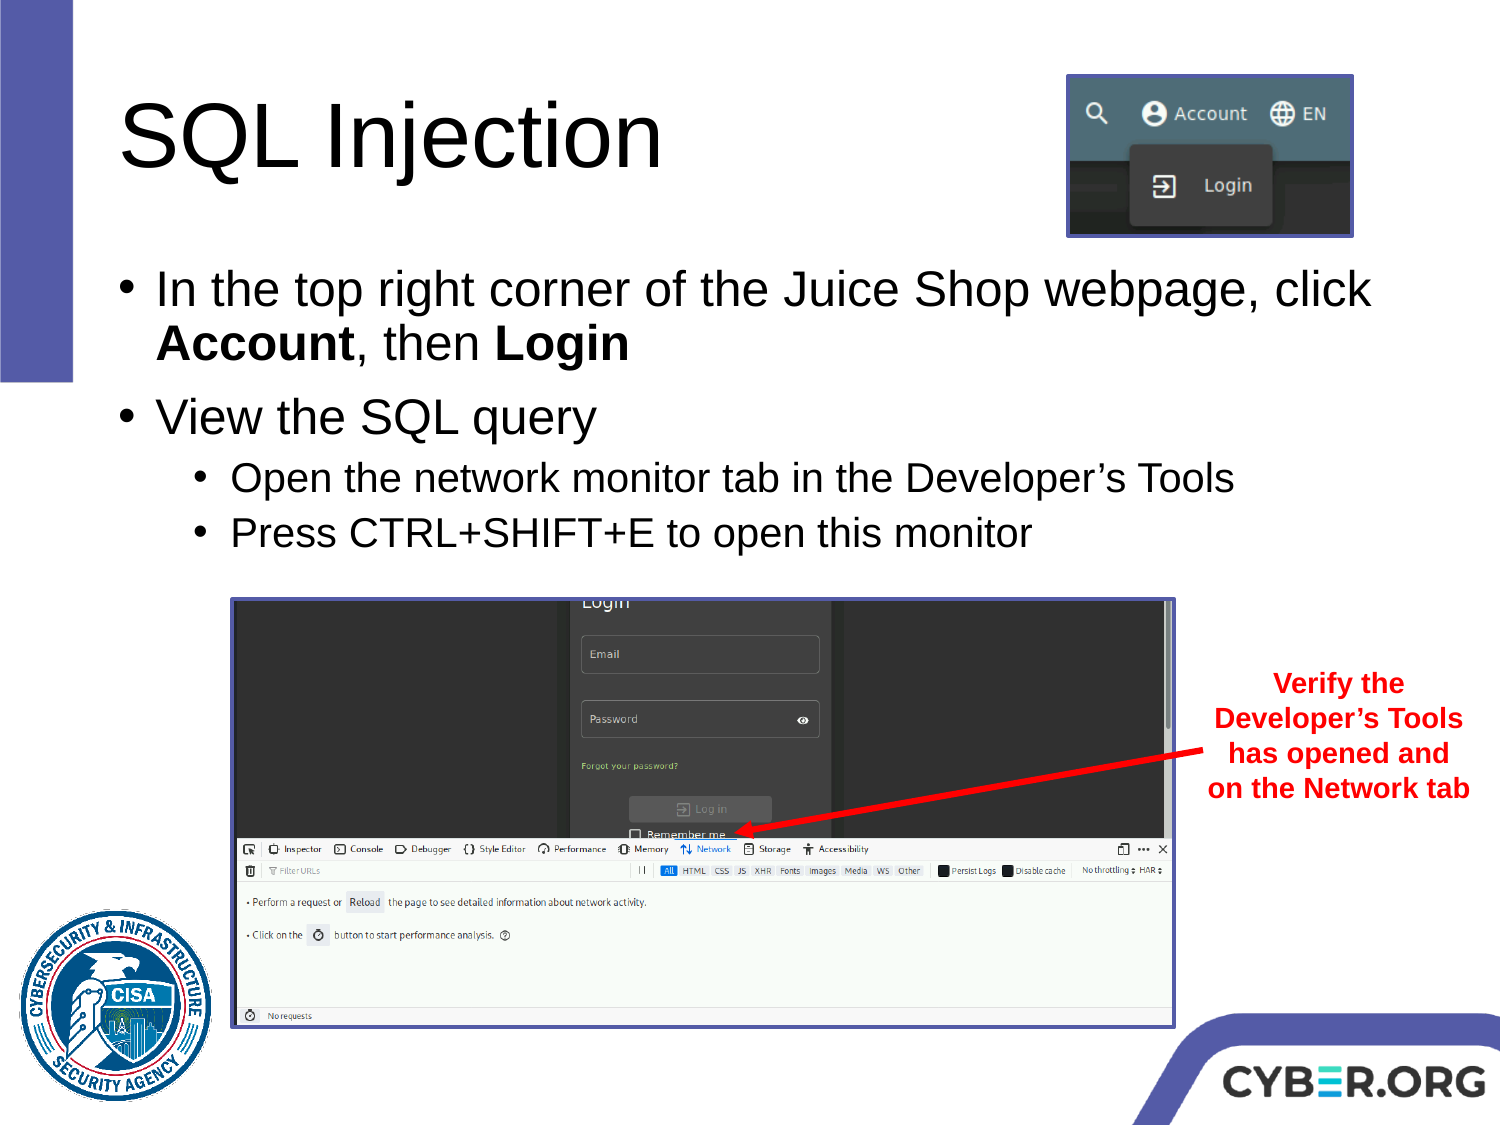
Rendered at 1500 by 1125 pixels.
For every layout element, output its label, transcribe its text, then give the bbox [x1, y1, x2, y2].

picture [0, 0, 1500, 1125]
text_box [733, 749, 1203, 833]
text_box Verify the Developer’s Tools has opened and on the Network tab [1192, 656, 1486, 812]
title SQL Injection [103, 59, 1397, 216]
list In the top right corner of the Juice Shop webpage, click Account, then Login View the SQL query Open the network monitor tab in the Developer’s Tools Press CTRL+SHIFT+E to open this monitor [103, 255, 1397, 970]
